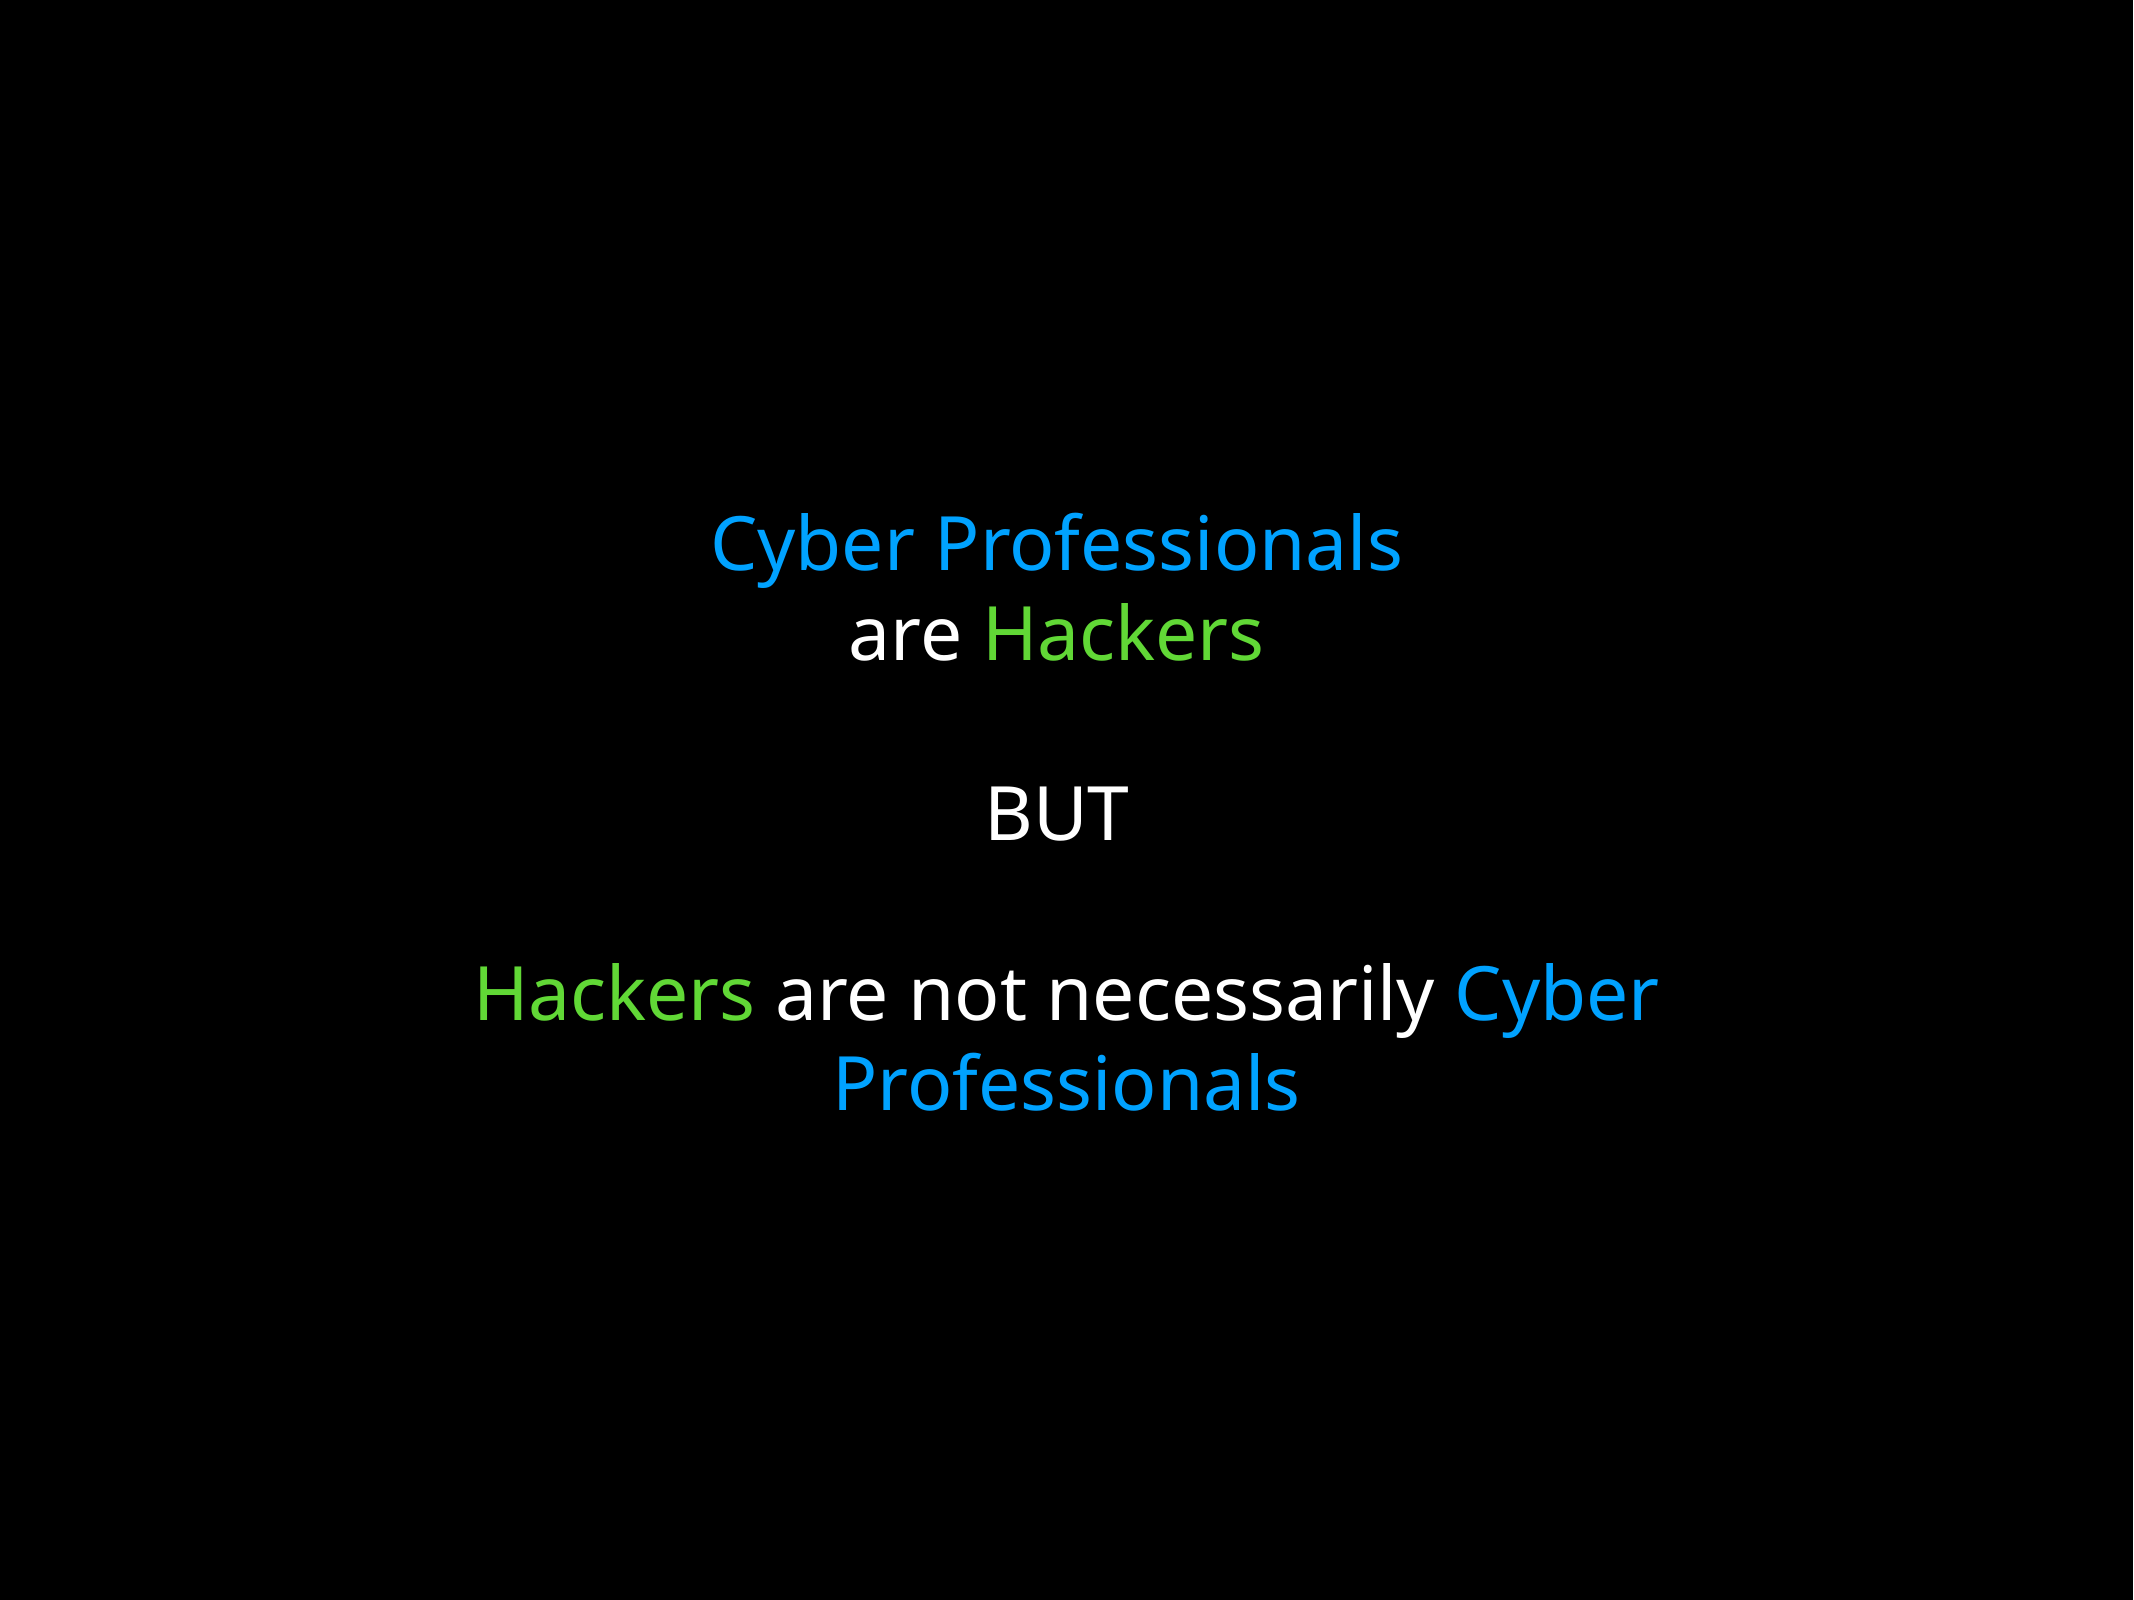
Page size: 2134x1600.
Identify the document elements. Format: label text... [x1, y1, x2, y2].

subtitle Cyber Professionals are Hackers BUT Hackers are not necessarily Cyber Professionals [353, 486, 1780, 1114]
